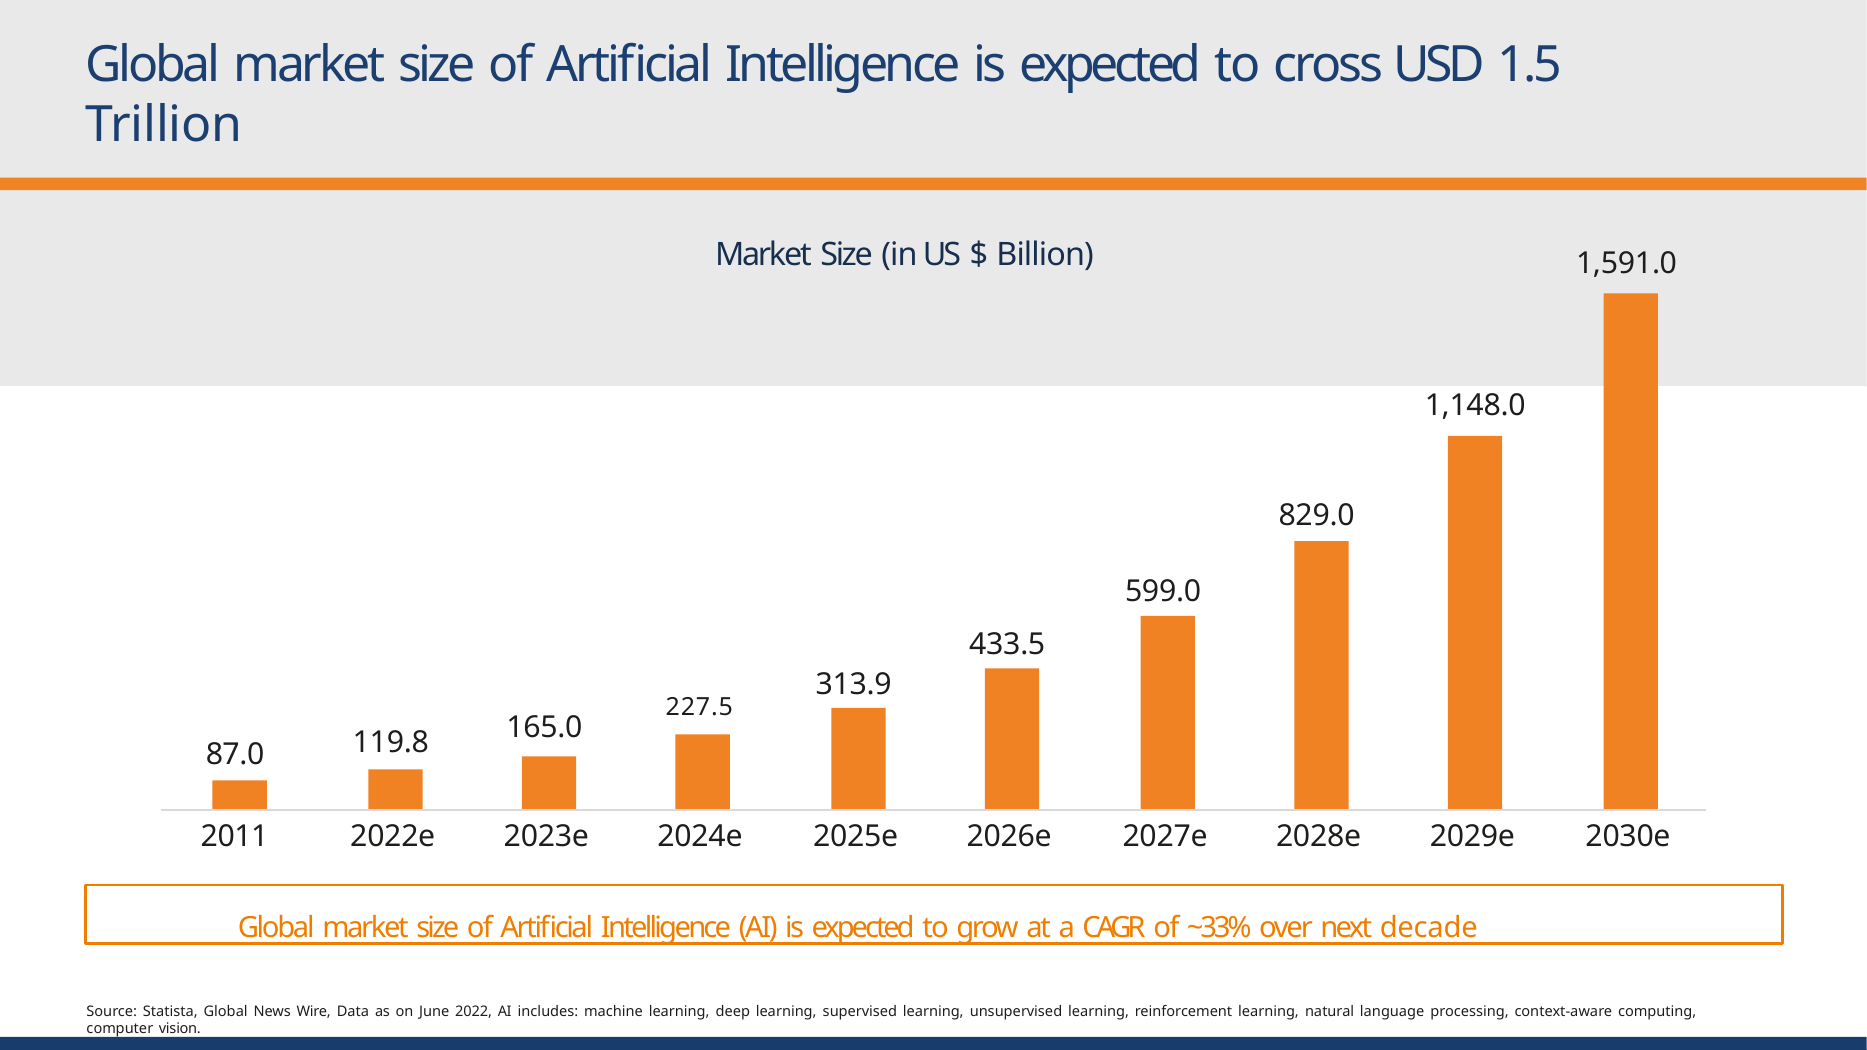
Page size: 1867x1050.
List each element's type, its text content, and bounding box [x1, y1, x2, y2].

text_box [1592, 177, 1867, 191]
text_box Market Size (in US $ Billion) [713, 230, 1154, 272]
text_box [0, 177, 83, 191]
title Global market size of Artificial Intelligence is expected to cross USD 1.5 Trillion [83, 29, 1592, 207]
picture [0, 386, 1867, 1050]
text_box 1,591.0 [1574, 240, 1683, 280]
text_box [160, 292, 1706, 812]
